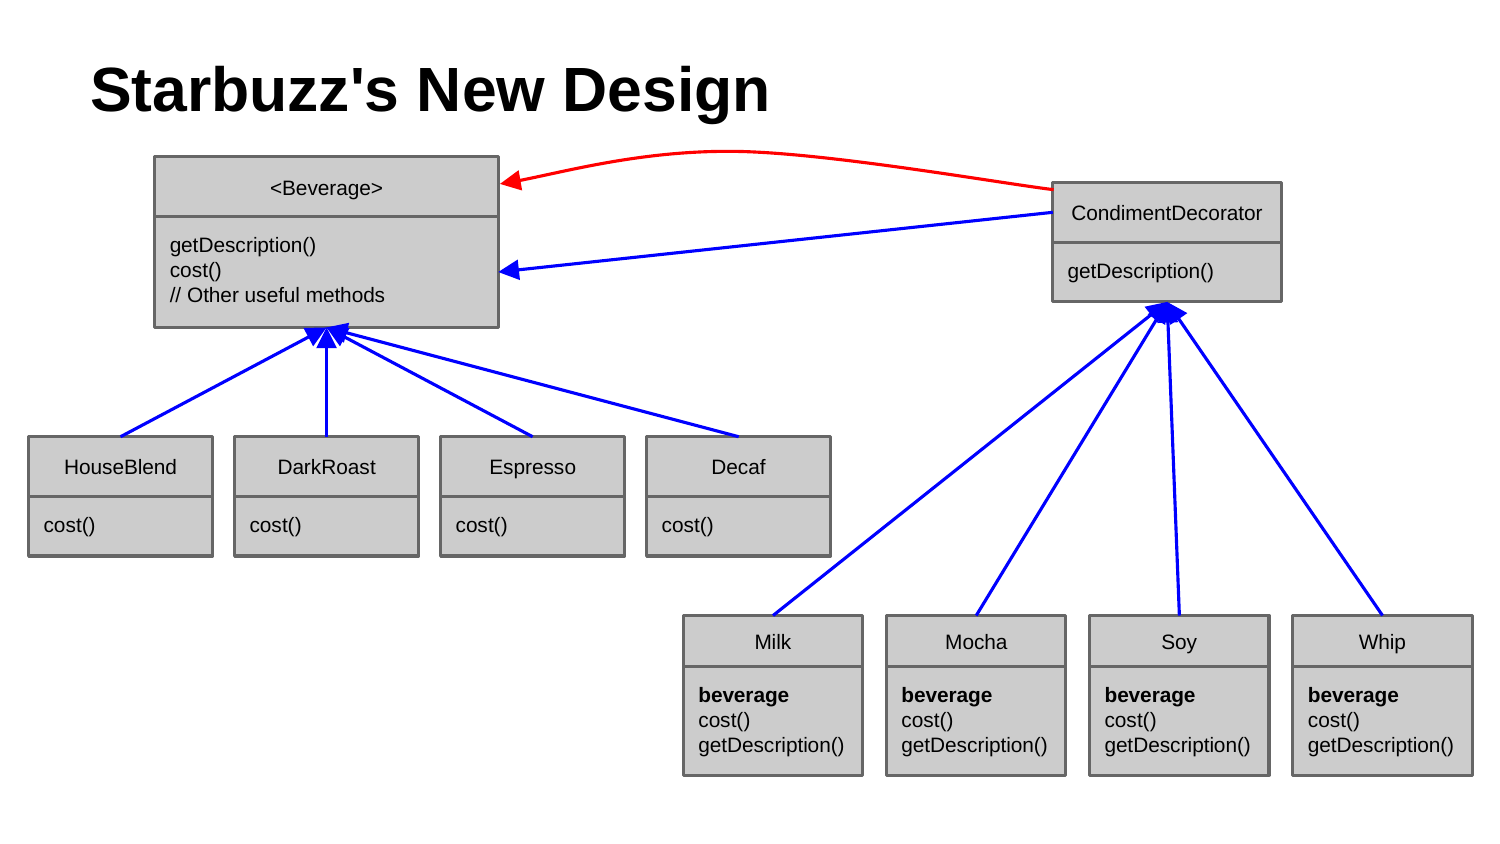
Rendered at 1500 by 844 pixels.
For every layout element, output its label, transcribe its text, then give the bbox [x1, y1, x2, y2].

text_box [154, 156, 499, 325]
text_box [326, 327, 739, 437]
title Starbuzz's New Design [75, 33, 1425, 175]
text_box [646, 436, 767, 557]
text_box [683, 615, 863, 776]
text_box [28, 436, 213, 557]
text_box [497, 212, 1053, 273]
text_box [1052, 182, 1282, 300]
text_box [1089, 624, 1270, 776]
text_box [120, 327, 322, 437]
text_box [975, 301, 1163, 616]
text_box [440, 445, 625, 557]
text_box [772, 301, 974, 616]
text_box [886, 624, 1067, 776]
text_box [502, 151, 1047, 191]
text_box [1292, 615, 1473, 776]
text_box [1166, 301, 1383, 616]
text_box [234, 445, 419, 557]
